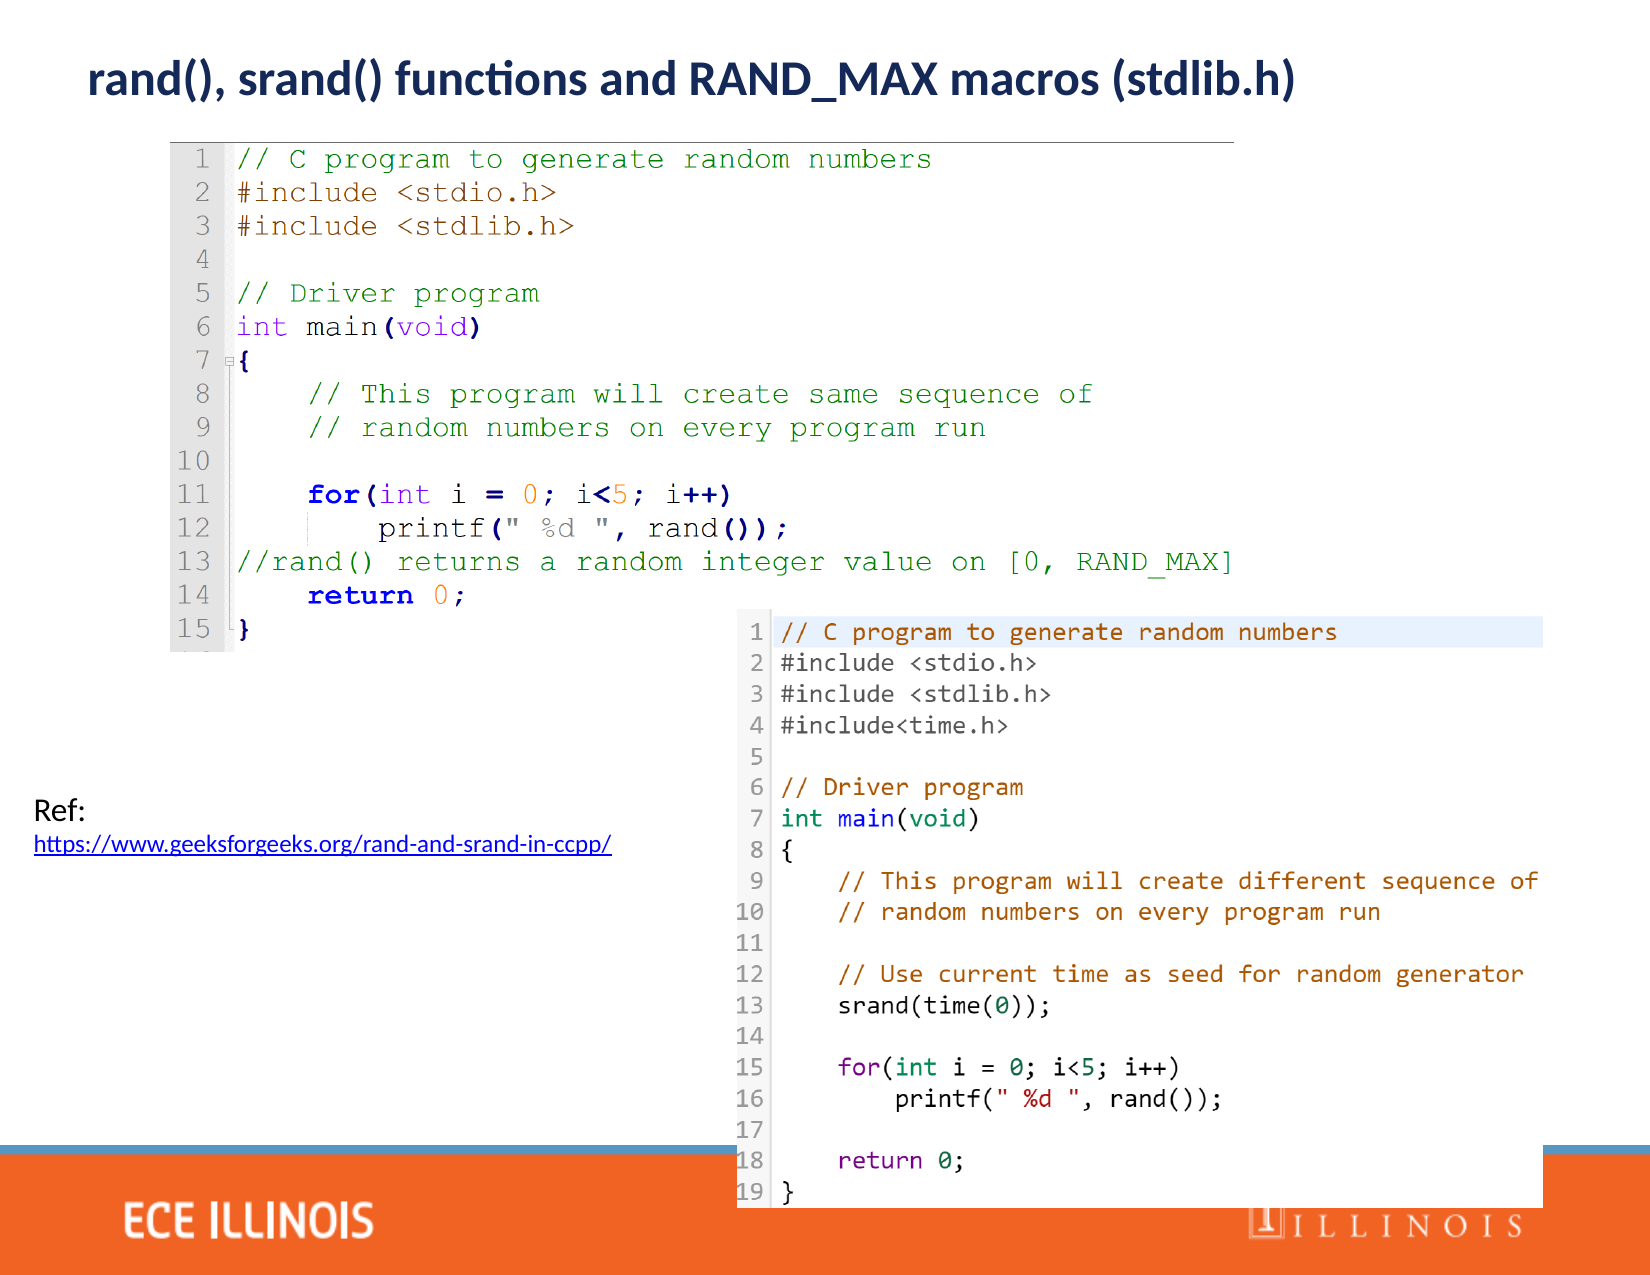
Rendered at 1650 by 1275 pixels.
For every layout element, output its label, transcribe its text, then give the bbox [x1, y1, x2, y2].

text_box Ref: https://www.geeksforgeeks.org/rand-and-srand-in-ccpp/ [18, 780, 702, 865]
picture [169, 141, 1543, 1208]
list rand(), srand() functions and RAND_MAX macros (stdlib.h) [72, 38, 1590, 132]
